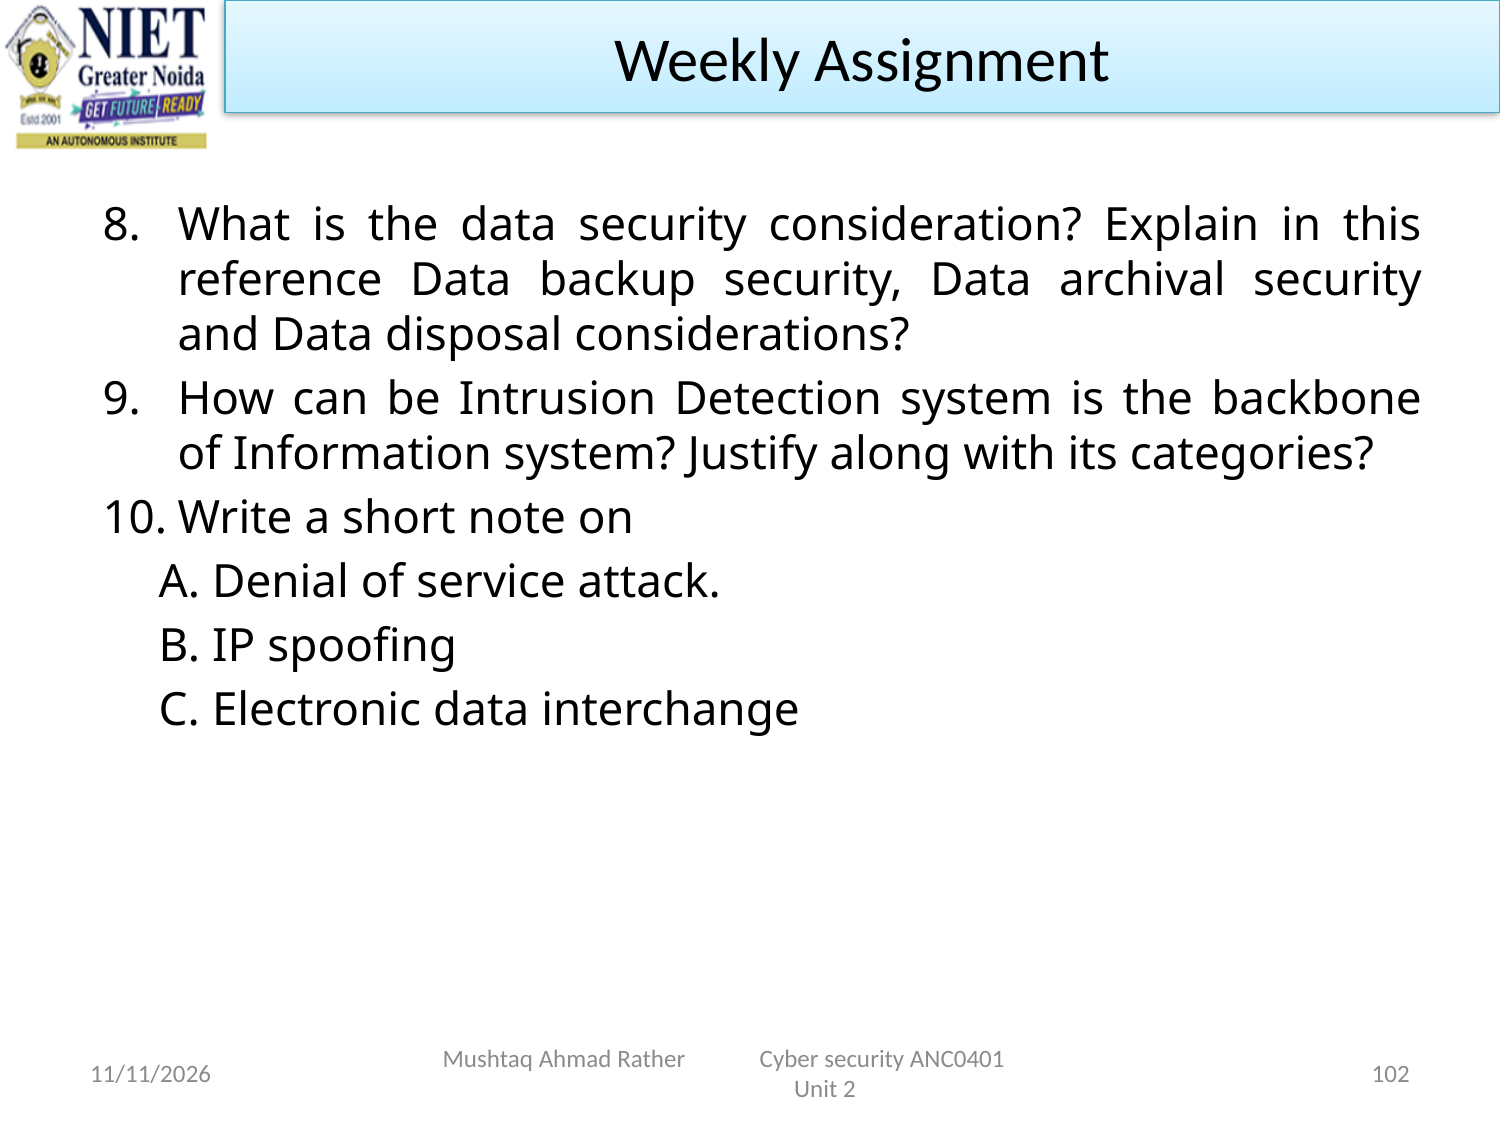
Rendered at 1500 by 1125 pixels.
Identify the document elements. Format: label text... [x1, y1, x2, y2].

text_box Weekly Assignment [238, 0, 1500, 113]
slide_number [75, 1042, 412, 1103]
slide_number 102 [1238, 1042, 1425, 1103]
picture [0, 0, 238, 154]
footer Mushtaq Ahmad Rather Cyber security ANC0401 Unit 2 [412, 1042, 1238, 1103]
list What is the data security consideration? Explain in this reference Data backup security, Data archival security and Data disposal considerations? How can be Intrusion Detection system is the backbone of Information system? Justify along with its categories? Write a short note on A. Denial of service attack. B. IP spoofing C. Electronic data interchange [87, 187, 1438, 930]
